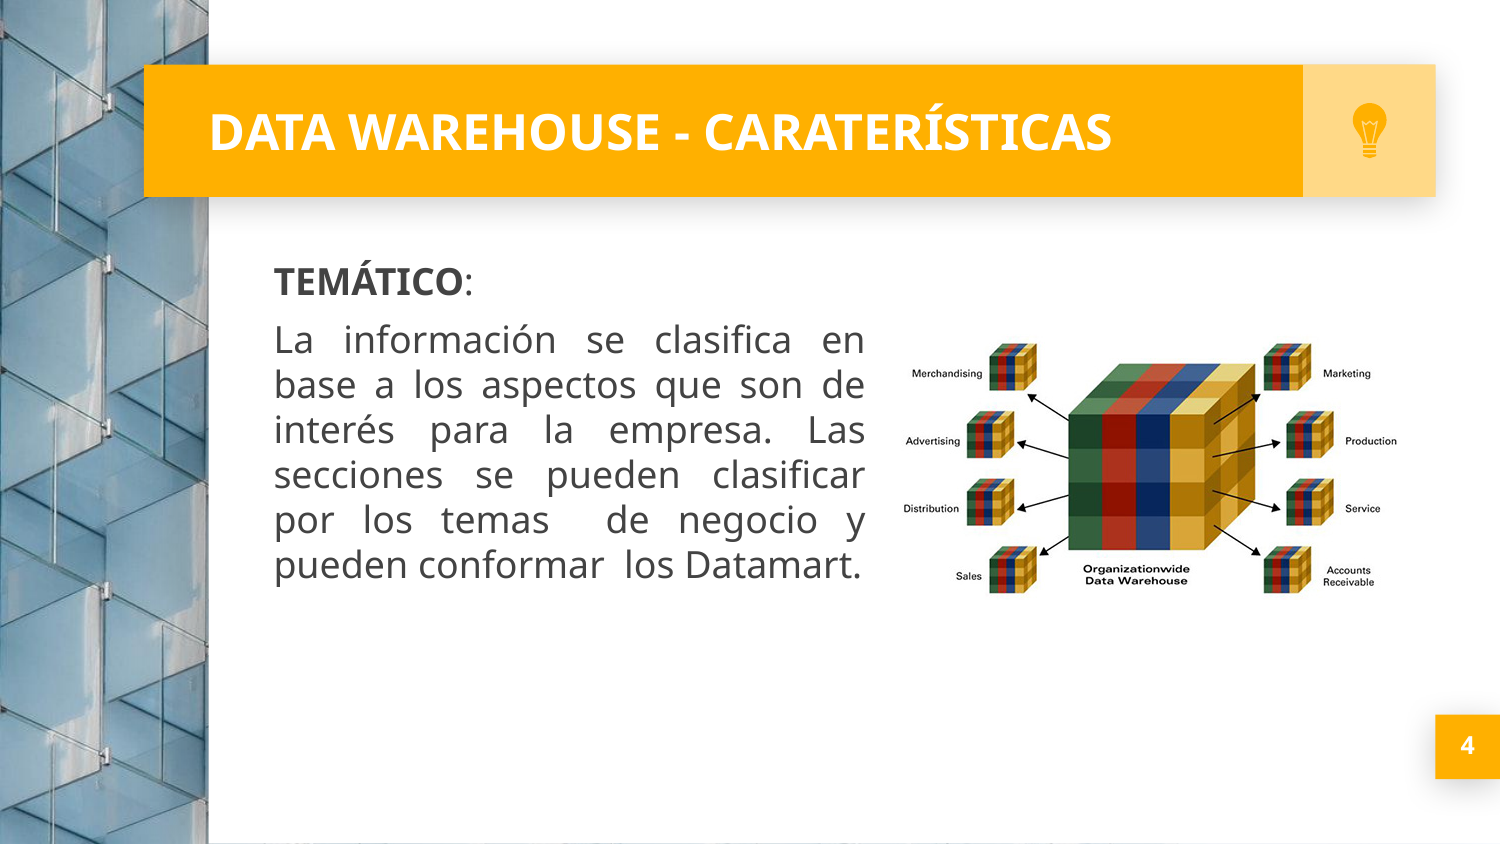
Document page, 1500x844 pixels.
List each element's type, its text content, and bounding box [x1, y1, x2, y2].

picture [893, 333, 1404, 601]
title DATA WAREHOUSE - CARATERÍSTICAS [193, 64, 1300, 197]
list TEMÁTICO: La información se clasifica en base a los aspectos que son de interés para la empresa. Las secciones se pueden clasificar por los temas de negocio y pueden conformar los Datamart. [258, 243, 882, 650]
picture [0, 0, 208, 844]
slide_number 4 [1435, 714, 1500, 780]
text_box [1352, 102, 1387, 159]
